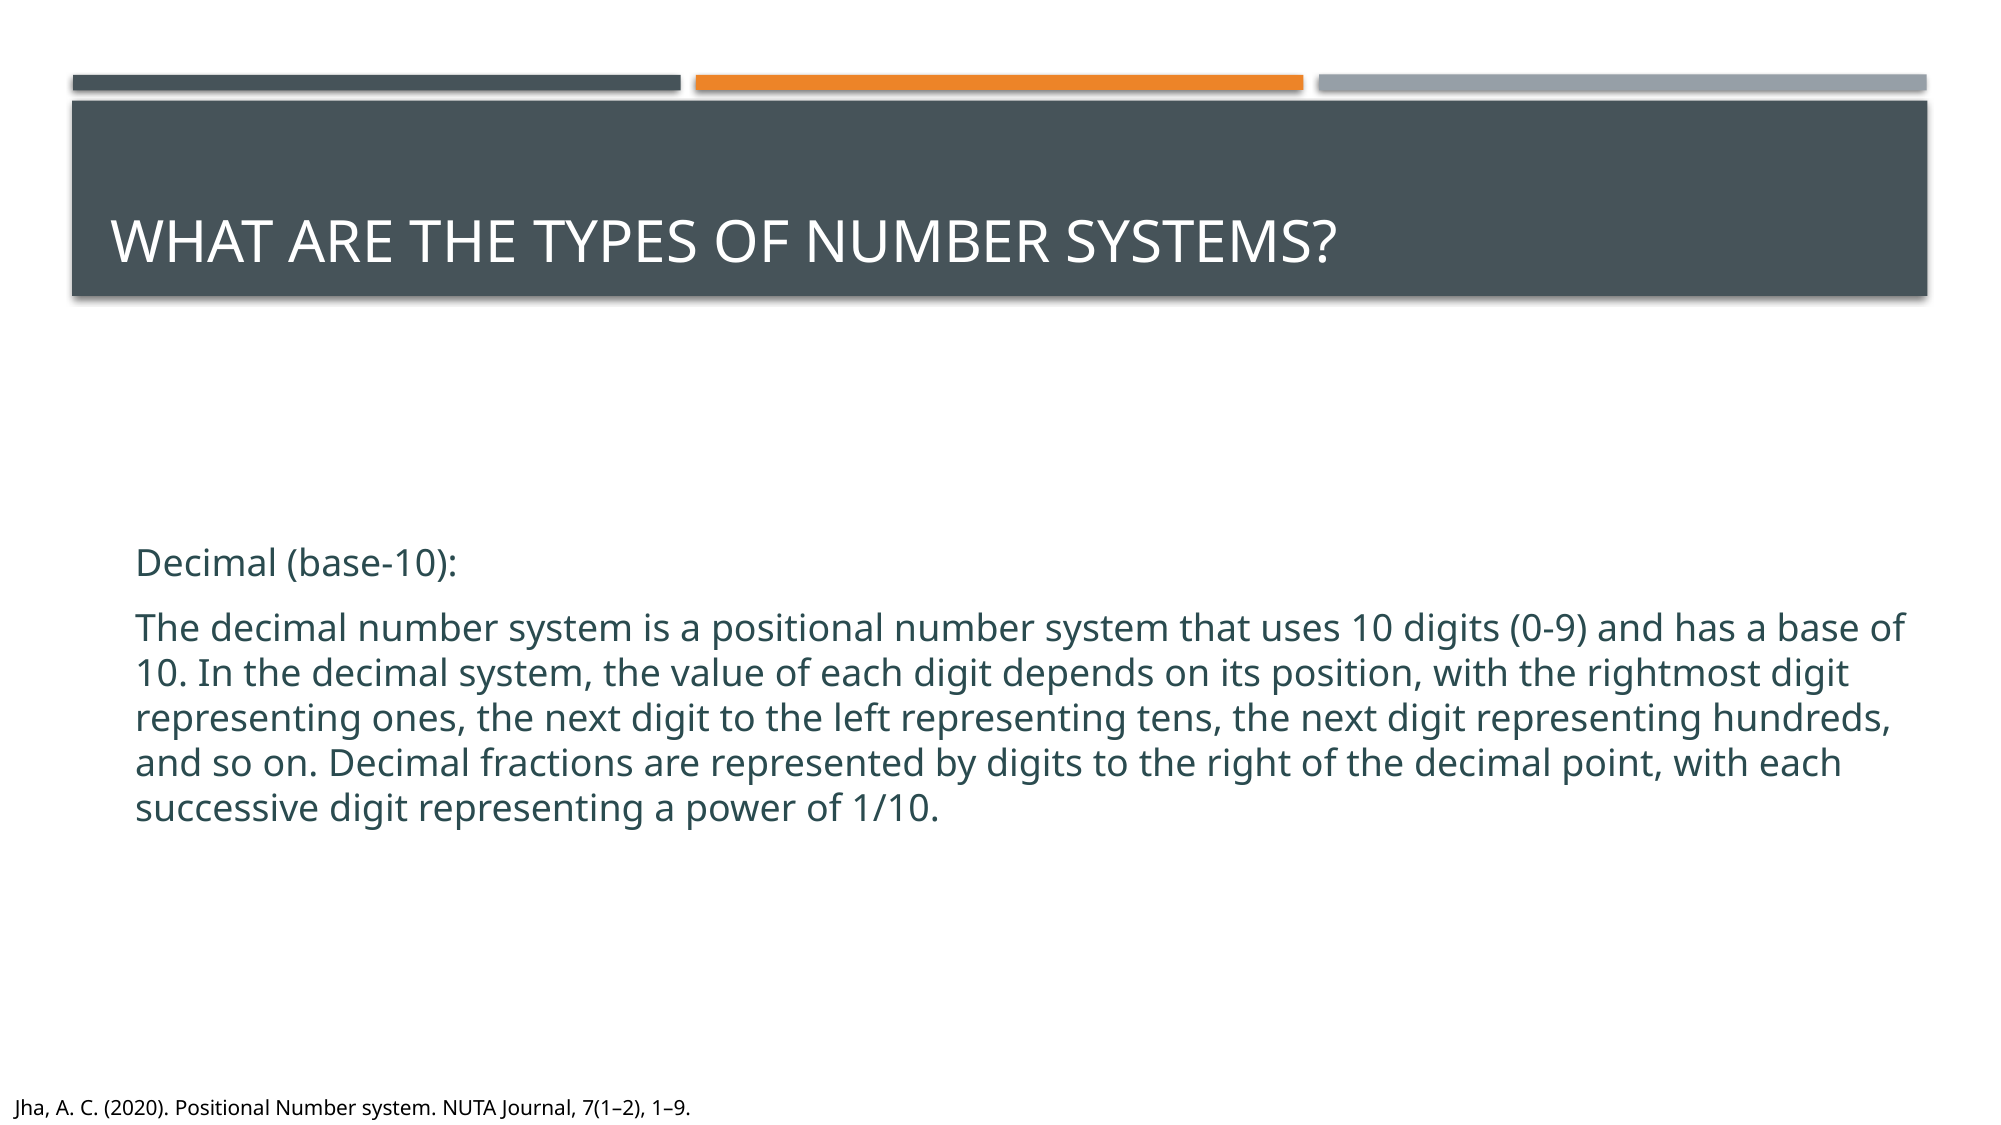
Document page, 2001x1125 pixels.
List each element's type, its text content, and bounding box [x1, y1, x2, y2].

title What are the types of number systems? [95, 115, 1905, 282]
text_box Decimal (base-10): The decimal number system is a positional number system that uses 10 digits (0-9) and has a base of 10. In the decimal system, the value of each digit depends on its position, with the rightmost digit representing ones, the next digit to the left representing tens, the next digit representing hundreds, and so on. Decimal fractions are represented by digits to the right of the decimal point, with each successive digit representing a power of 1/10. [120, 382, 1930, 986]
text_box Jha, A. C. (2020). Positional Number system. NUTA Journal, 7(1–2), 1–9. [0, 1087, 2000, 1125]
